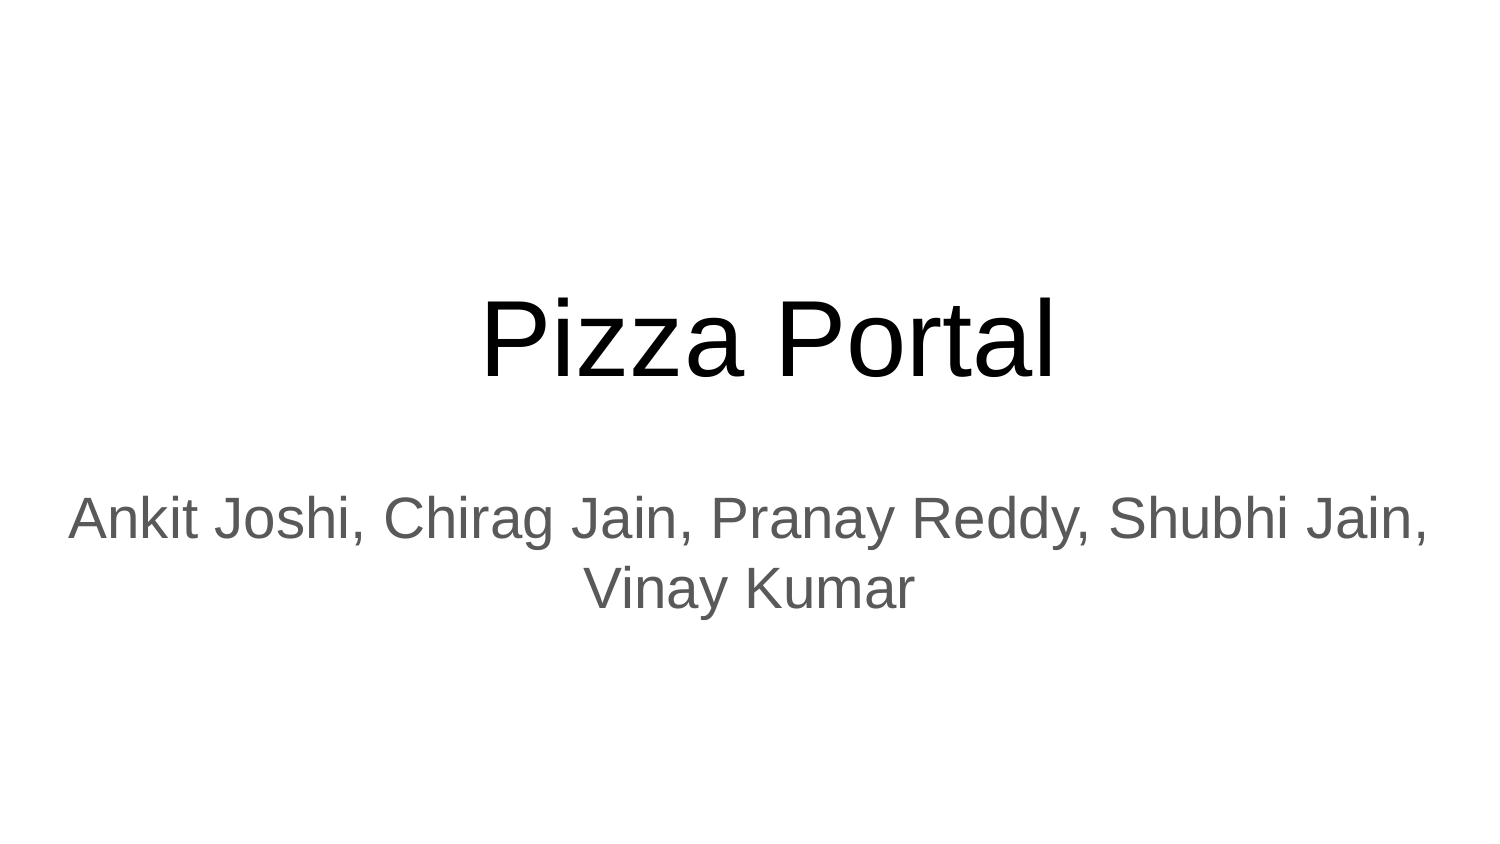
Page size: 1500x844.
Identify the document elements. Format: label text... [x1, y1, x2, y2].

title Pizza Portal [128, 129, 1409, 414]
subtitle Ankit Joshi, Chirag Jain, Pranay Reddy, Shubhi Jain, Vinay Kumar [51, 464, 1449, 595]
